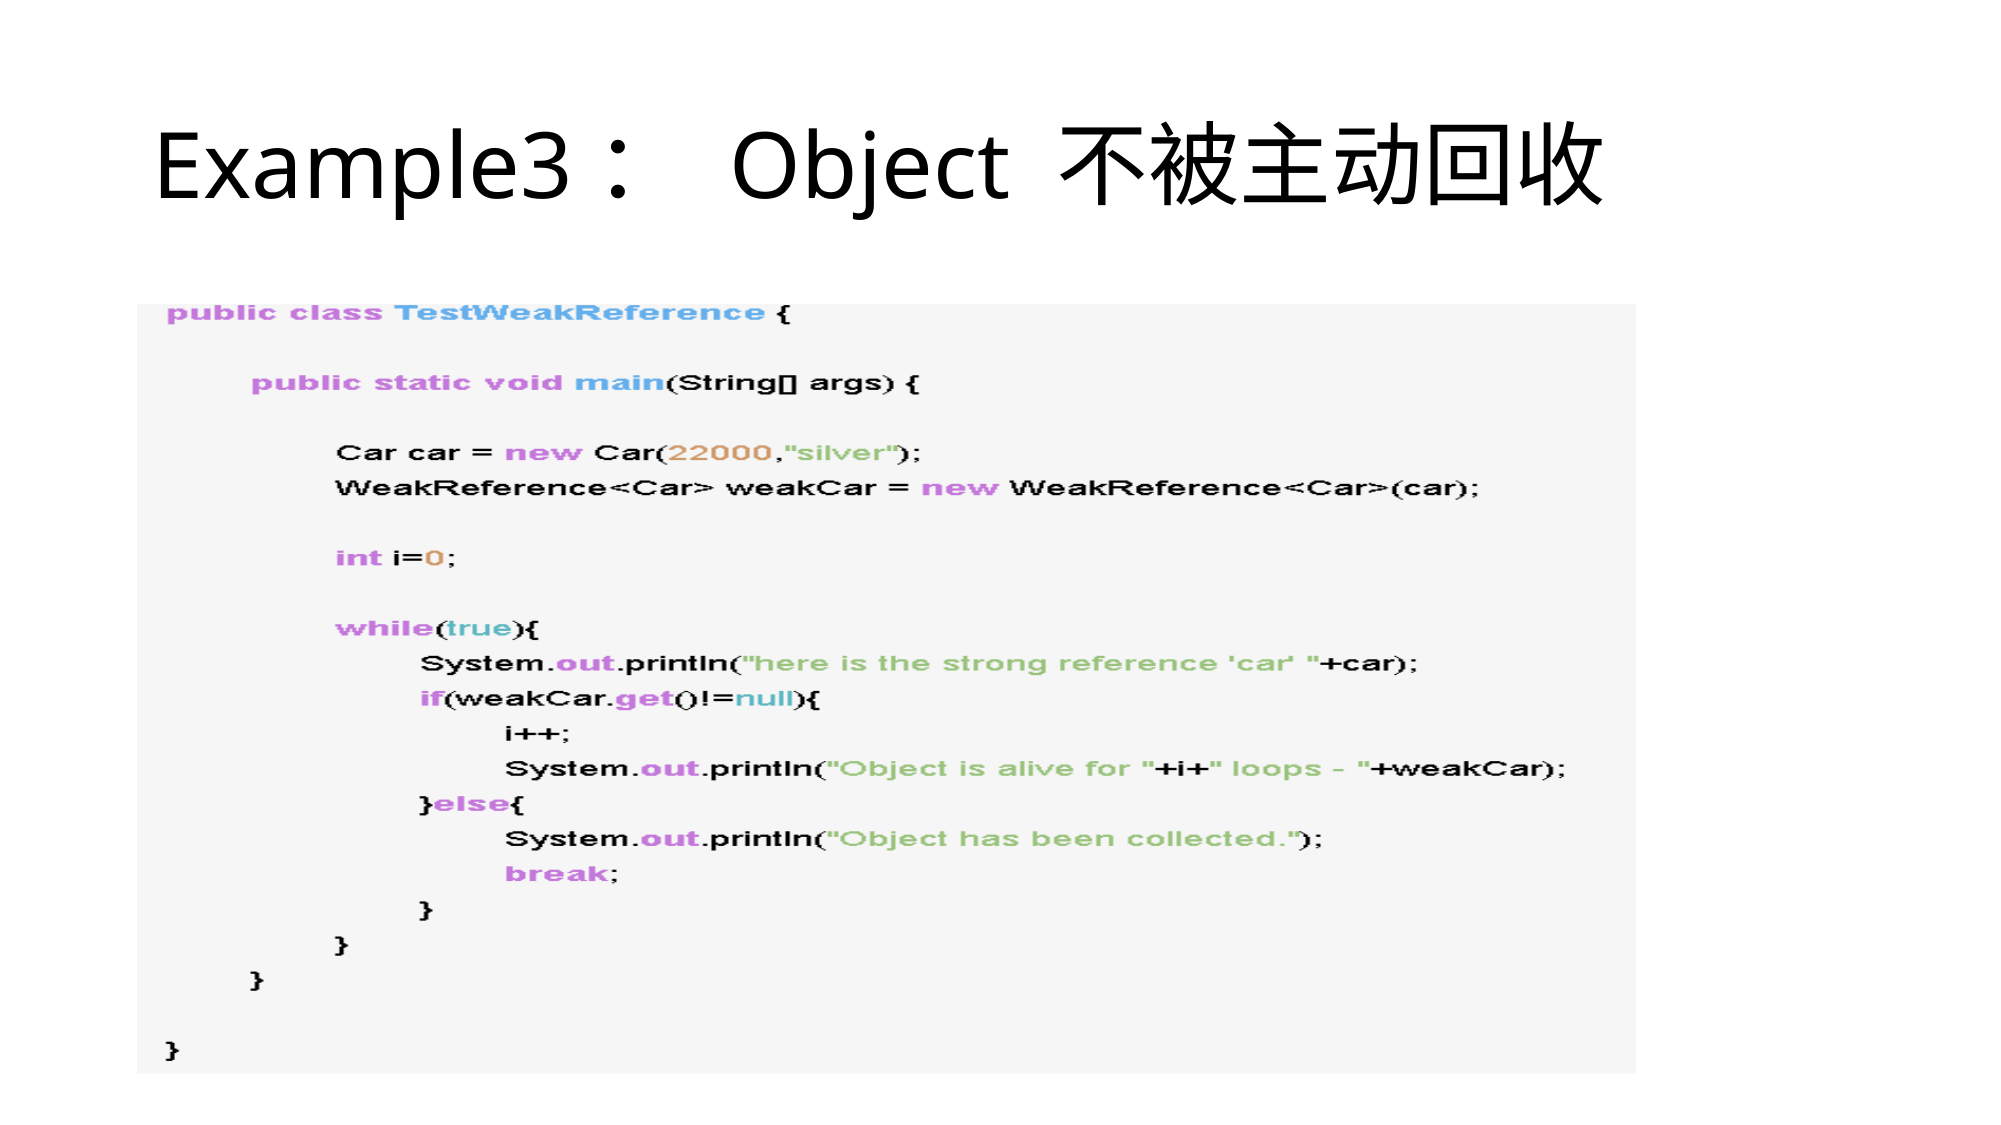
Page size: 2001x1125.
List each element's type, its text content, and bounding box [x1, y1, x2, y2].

picture [137, 304, 1636, 1078]
title Example3： Object 不被主动回收 [137, 59, 1863, 278]
